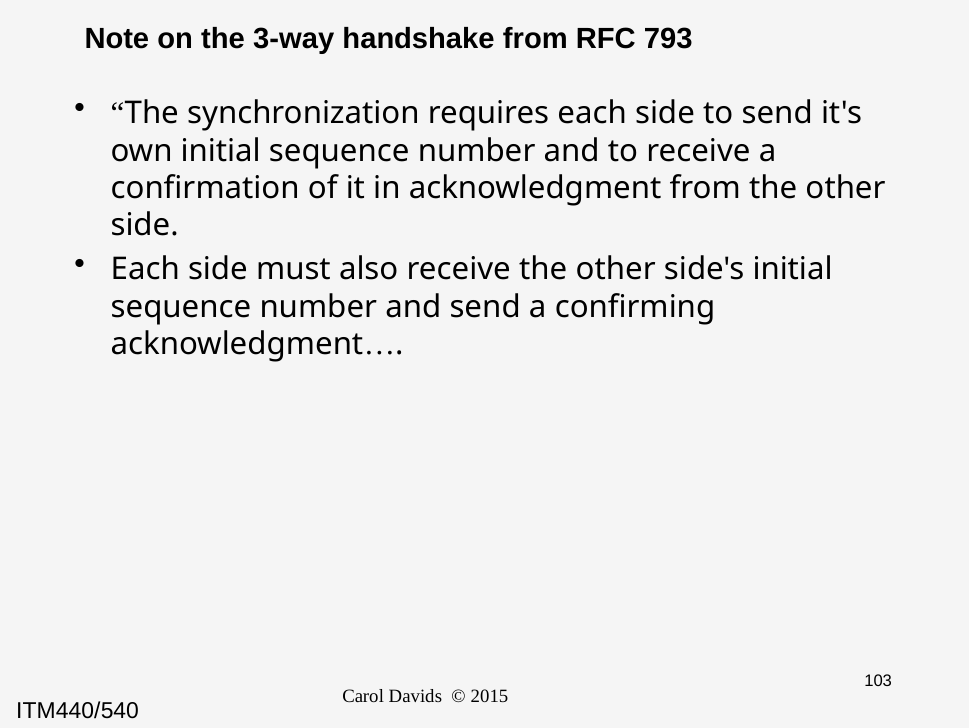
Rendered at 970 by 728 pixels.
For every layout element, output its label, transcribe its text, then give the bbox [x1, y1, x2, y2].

title Note on the 3-way handshake from RFC 793 [75, 12, 899, 61]
list “The synchronization requires each side to send it's own initial sequence number and to receive a confirmation of it in acknowledgment from the other side. Each side must also receive the other side's initial sequence number and send a confirming acknowledgment…. [64, 87, 938, 663]
footer Carol Davids © 2015 [255, 678, 596, 728]
